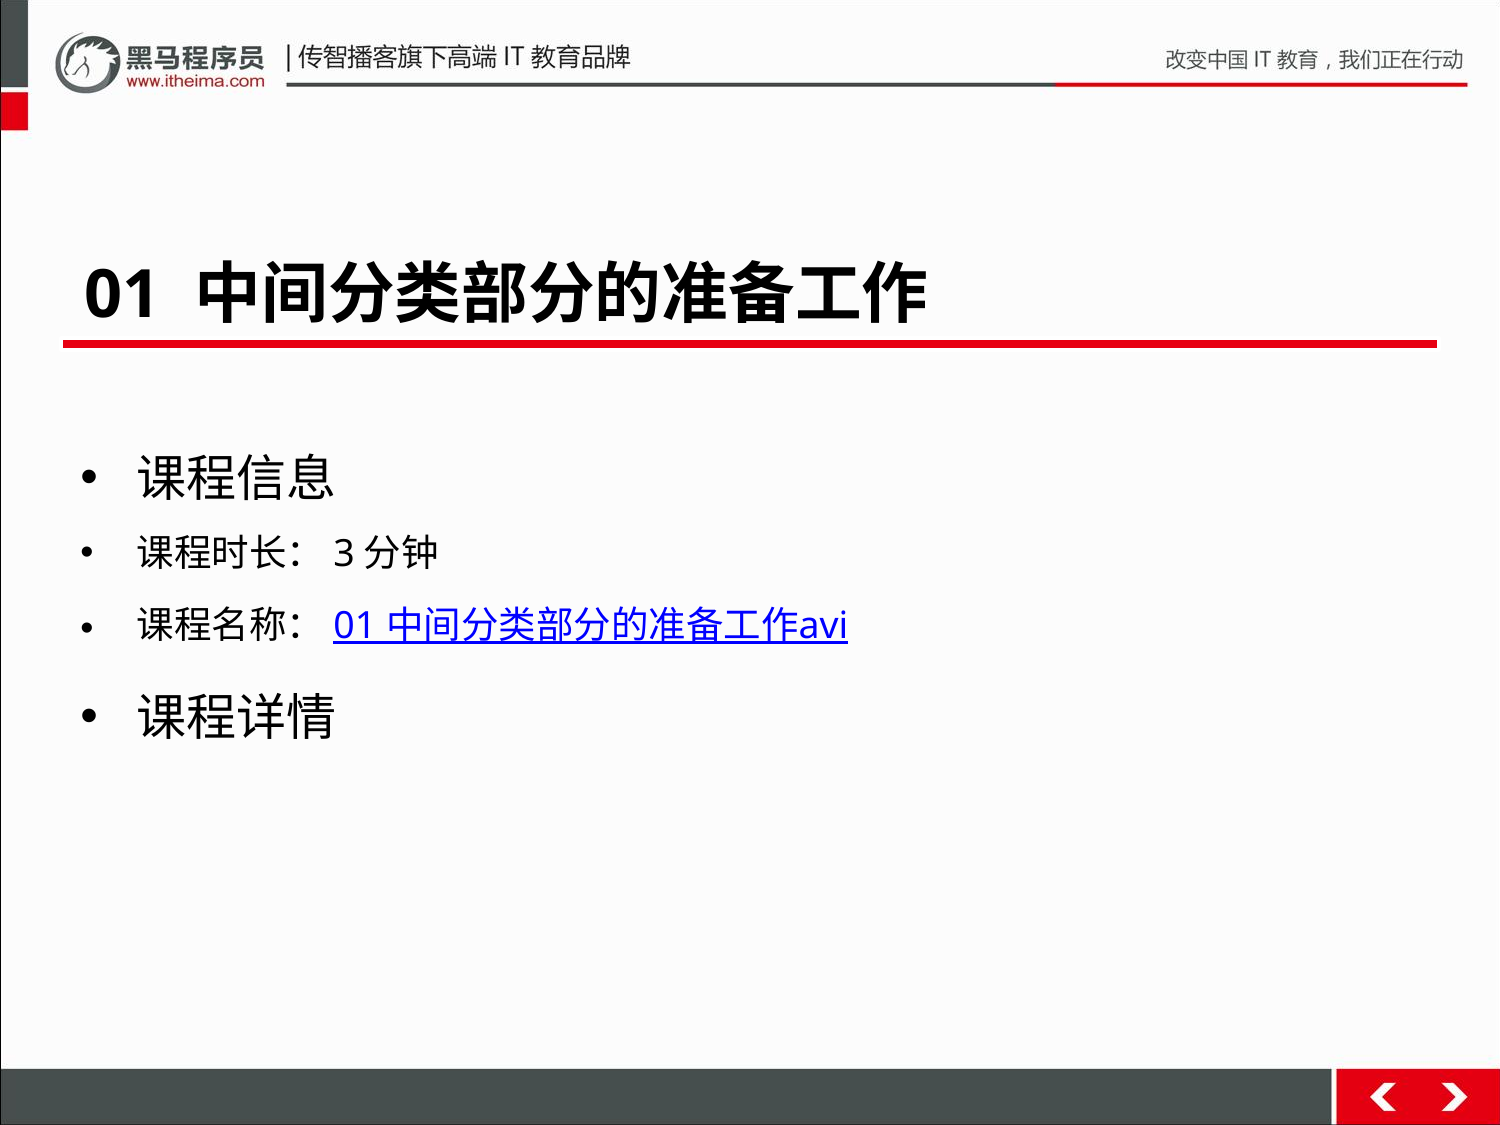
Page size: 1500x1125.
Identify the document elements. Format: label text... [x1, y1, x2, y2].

text_box 01 中间分类部分的准备工作 [70, 243, 1382, 339]
picture [0, 0, 1500, 1125]
text_box 课程信息 课程时长：3分钟 课程名称：01 中间分类部分的准备工作avi 课程详情 [65, 408, 864, 753]
